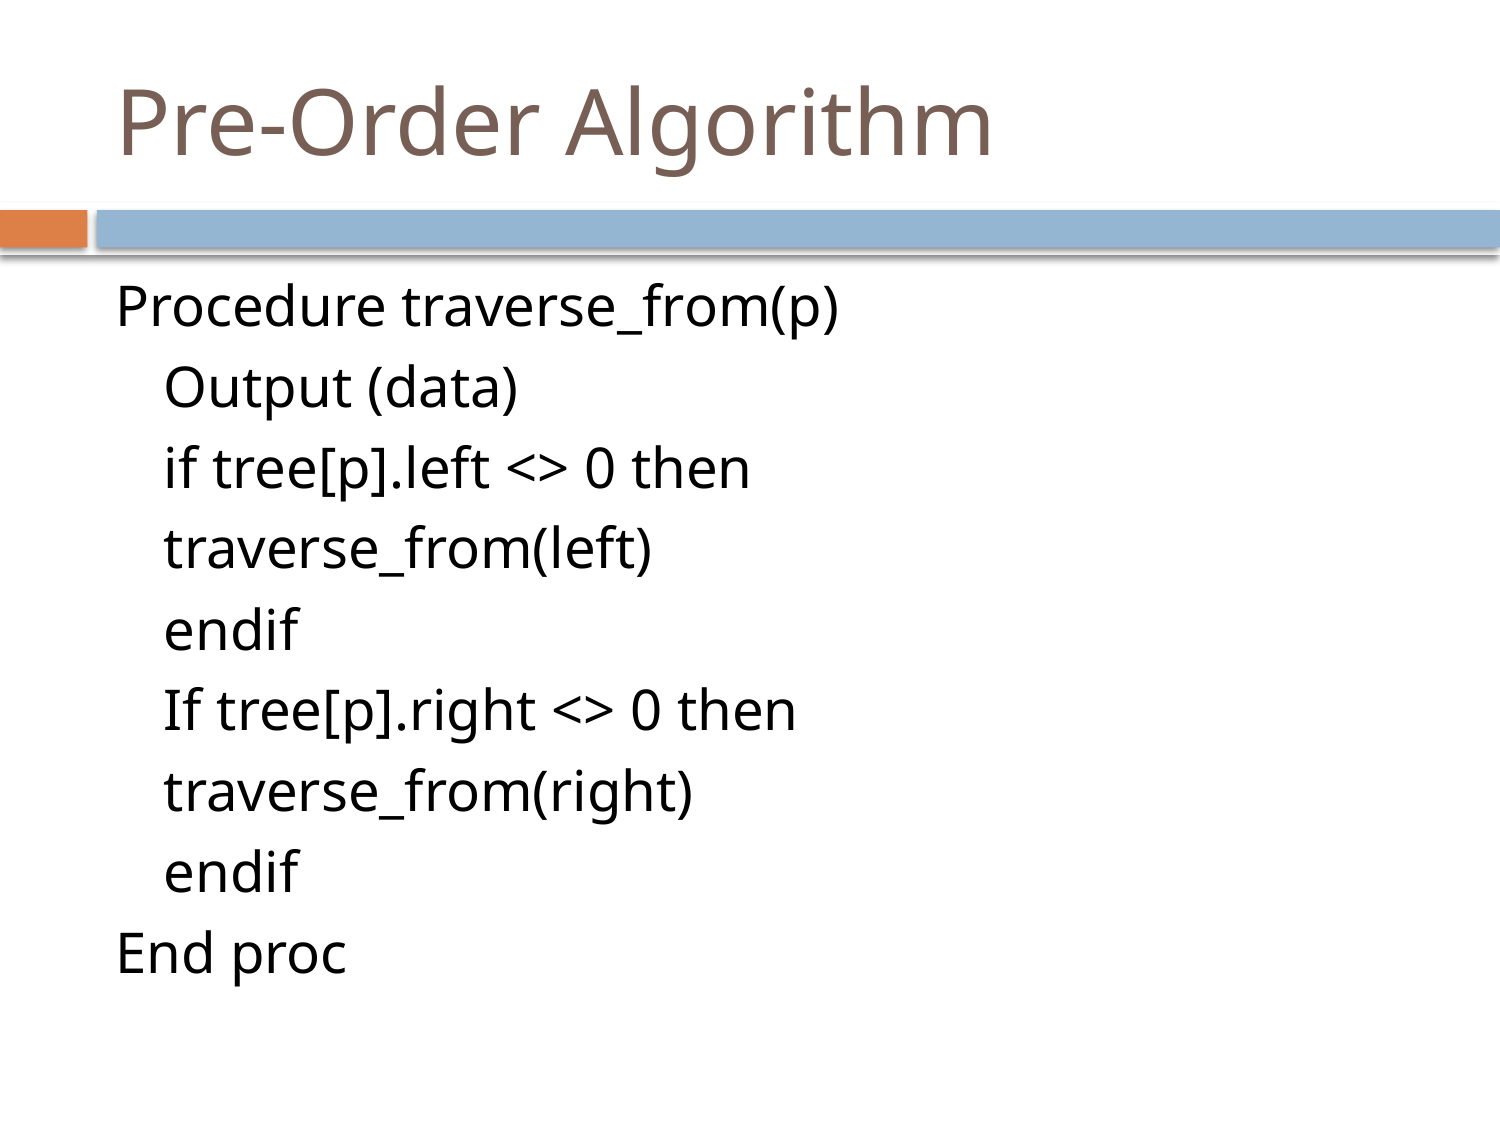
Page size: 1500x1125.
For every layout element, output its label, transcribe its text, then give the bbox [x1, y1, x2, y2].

list Procedure traverse_from(p) Output (data) if tree[p].left <> 0 then traverse_from(left) endif If tree[p].right <> 0 then traverse_from(right) endif End proc [100, 262, 1438, 1000]
title Pre-Order Algorithm [100, 37, 1438, 200]
